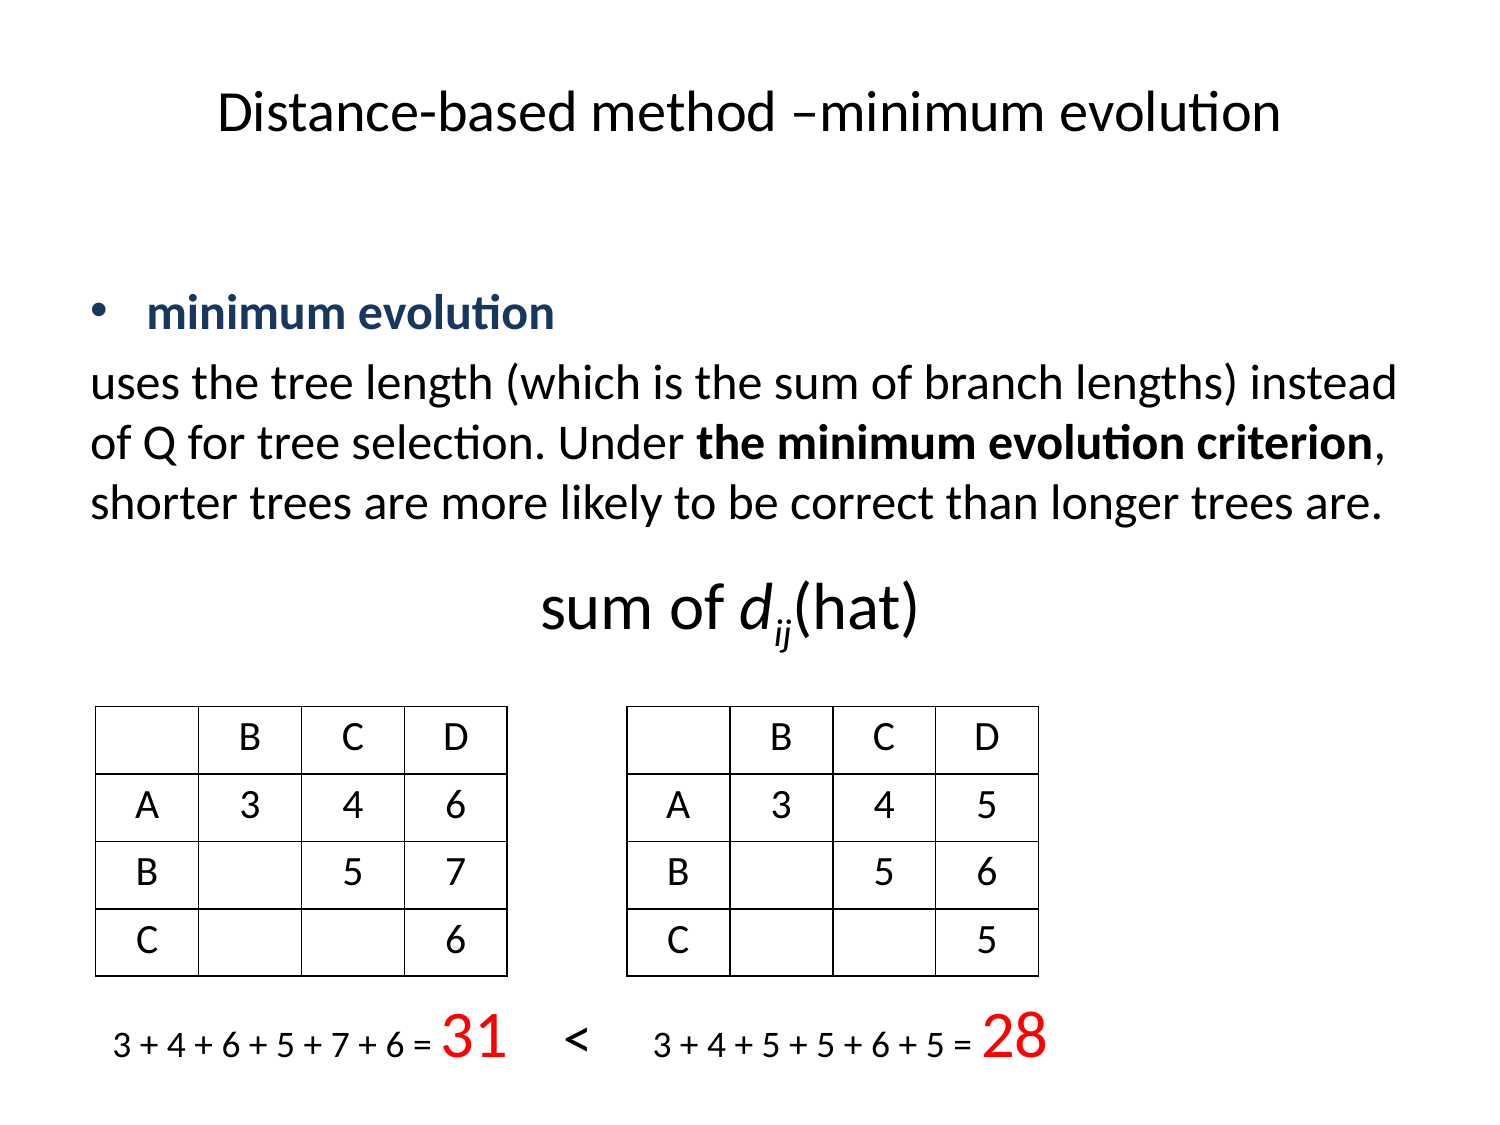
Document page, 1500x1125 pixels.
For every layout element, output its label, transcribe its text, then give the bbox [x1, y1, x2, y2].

title Distance-based method –minimum evolution [75, 45, 1425, 172]
table_cell A [96, 775, 198, 841]
text_box 3 + 4 + 5 + 5 + 6 + 5 = 28 [637, 983, 1064, 1079]
text_box < [549, 993, 608, 1078]
table_cell [199, 910, 301, 975]
table_cell 7 [405, 842, 506, 908]
table_cell 6 [405, 775, 506, 841]
table_cell B [96, 842, 198, 908]
table_cell 3 [731, 775, 832, 841]
table_cell [731, 910, 832, 975]
text_box 3 + 4 + 6 + 5 + 7 + 6 = 31 [97, 983, 524, 1079]
table_cell 5 [834, 842, 935, 908]
table_header B [199, 707, 301, 773]
table_cell 3 [199, 775, 301, 841]
table_header D [405, 707, 506, 773]
table_cell [199, 842, 301, 908]
table_cell [834, 910, 935, 975]
table_cell [731, 842, 832, 908]
table_cell C [628, 910, 729, 975]
table_cell 4 [302, 775, 404, 841]
table_cell 4 [834, 775, 935, 841]
table_cell 5 [936, 910, 1038, 975]
table_cell 5 [302, 842, 404, 908]
text_box sum of dij(hat) [525, 555, 936, 662]
table_cell 5 [936, 775, 1038, 841]
list minimum evolution uses the tree length (which is the sum of branch lengths) instead of Q for tree selection. Under the minimum evolution criterion, shorter trees are more likely to be correct than longer trees are. [75, 271, 1425, 544]
table_cell 6 [936, 842, 1038, 908]
table_header [96, 707, 198, 773]
table_header C [834, 707, 935, 773]
table_cell C [96, 910, 198, 975]
table_cell B [628, 842, 729, 908]
table_cell A [628, 775, 729, 841]
table_header C [302, 707, 404, 773]
table_cell [302, 910, 404, 975]
table_header D [936, 707, 1038, 773]
table_header [628, 707, 729, 773]
table_header B [731, 707, 832, 773]
table_cell 6 [405, 910, 506, 975]
